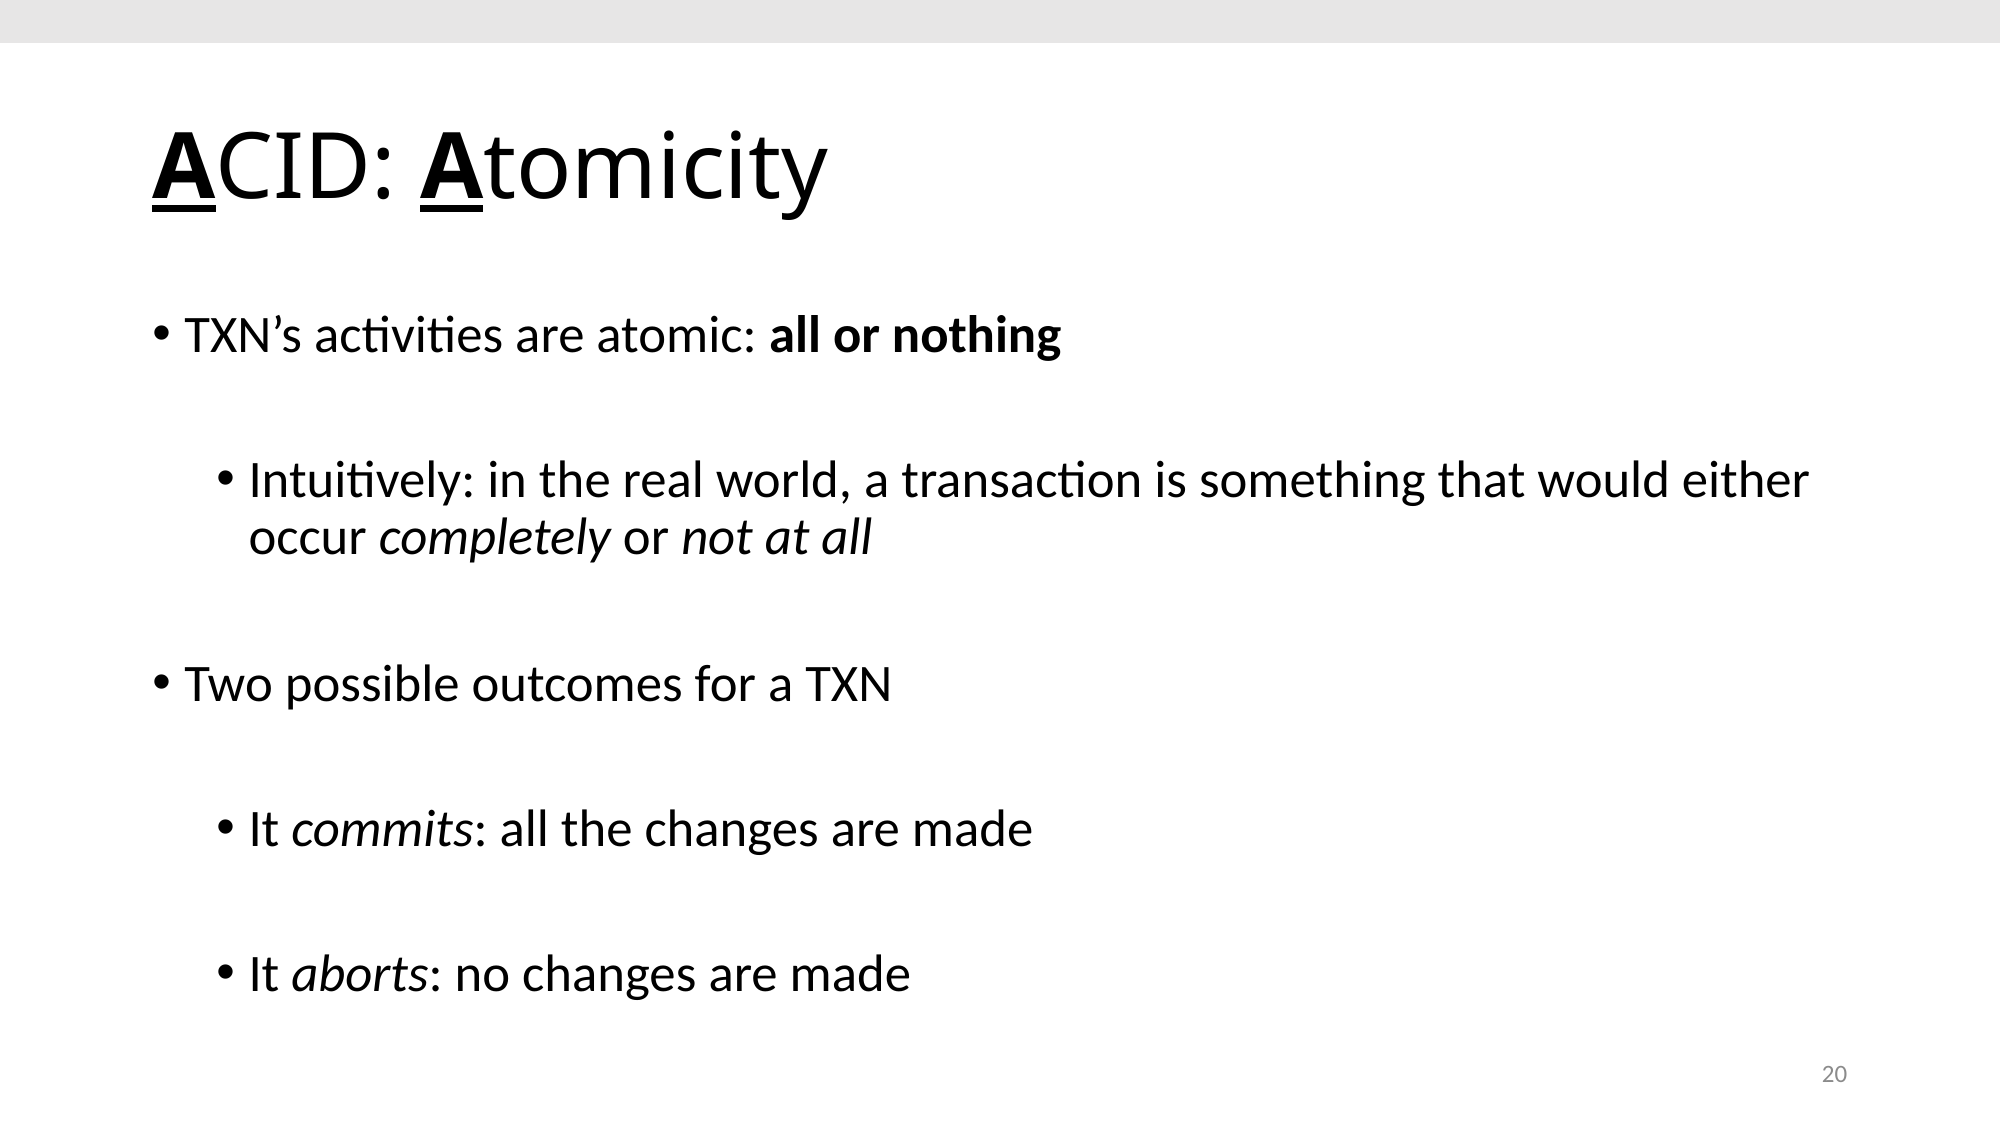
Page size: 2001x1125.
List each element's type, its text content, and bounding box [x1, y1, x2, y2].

title ACID: Atomicity [137, 59, 1863, 278]
list TXN’s activities are atomic: all or nothing Intuitively: in the real world, a transaction is something that would either occur completely or not at all Two possible outcomes for a TXN It commits: all the changes are made It aborts: no changes are made [137, 299, 1863, 1014]
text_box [0, 0, 2000, 47]
slide_number 20 [1412, 1042, 1863, 1103]
